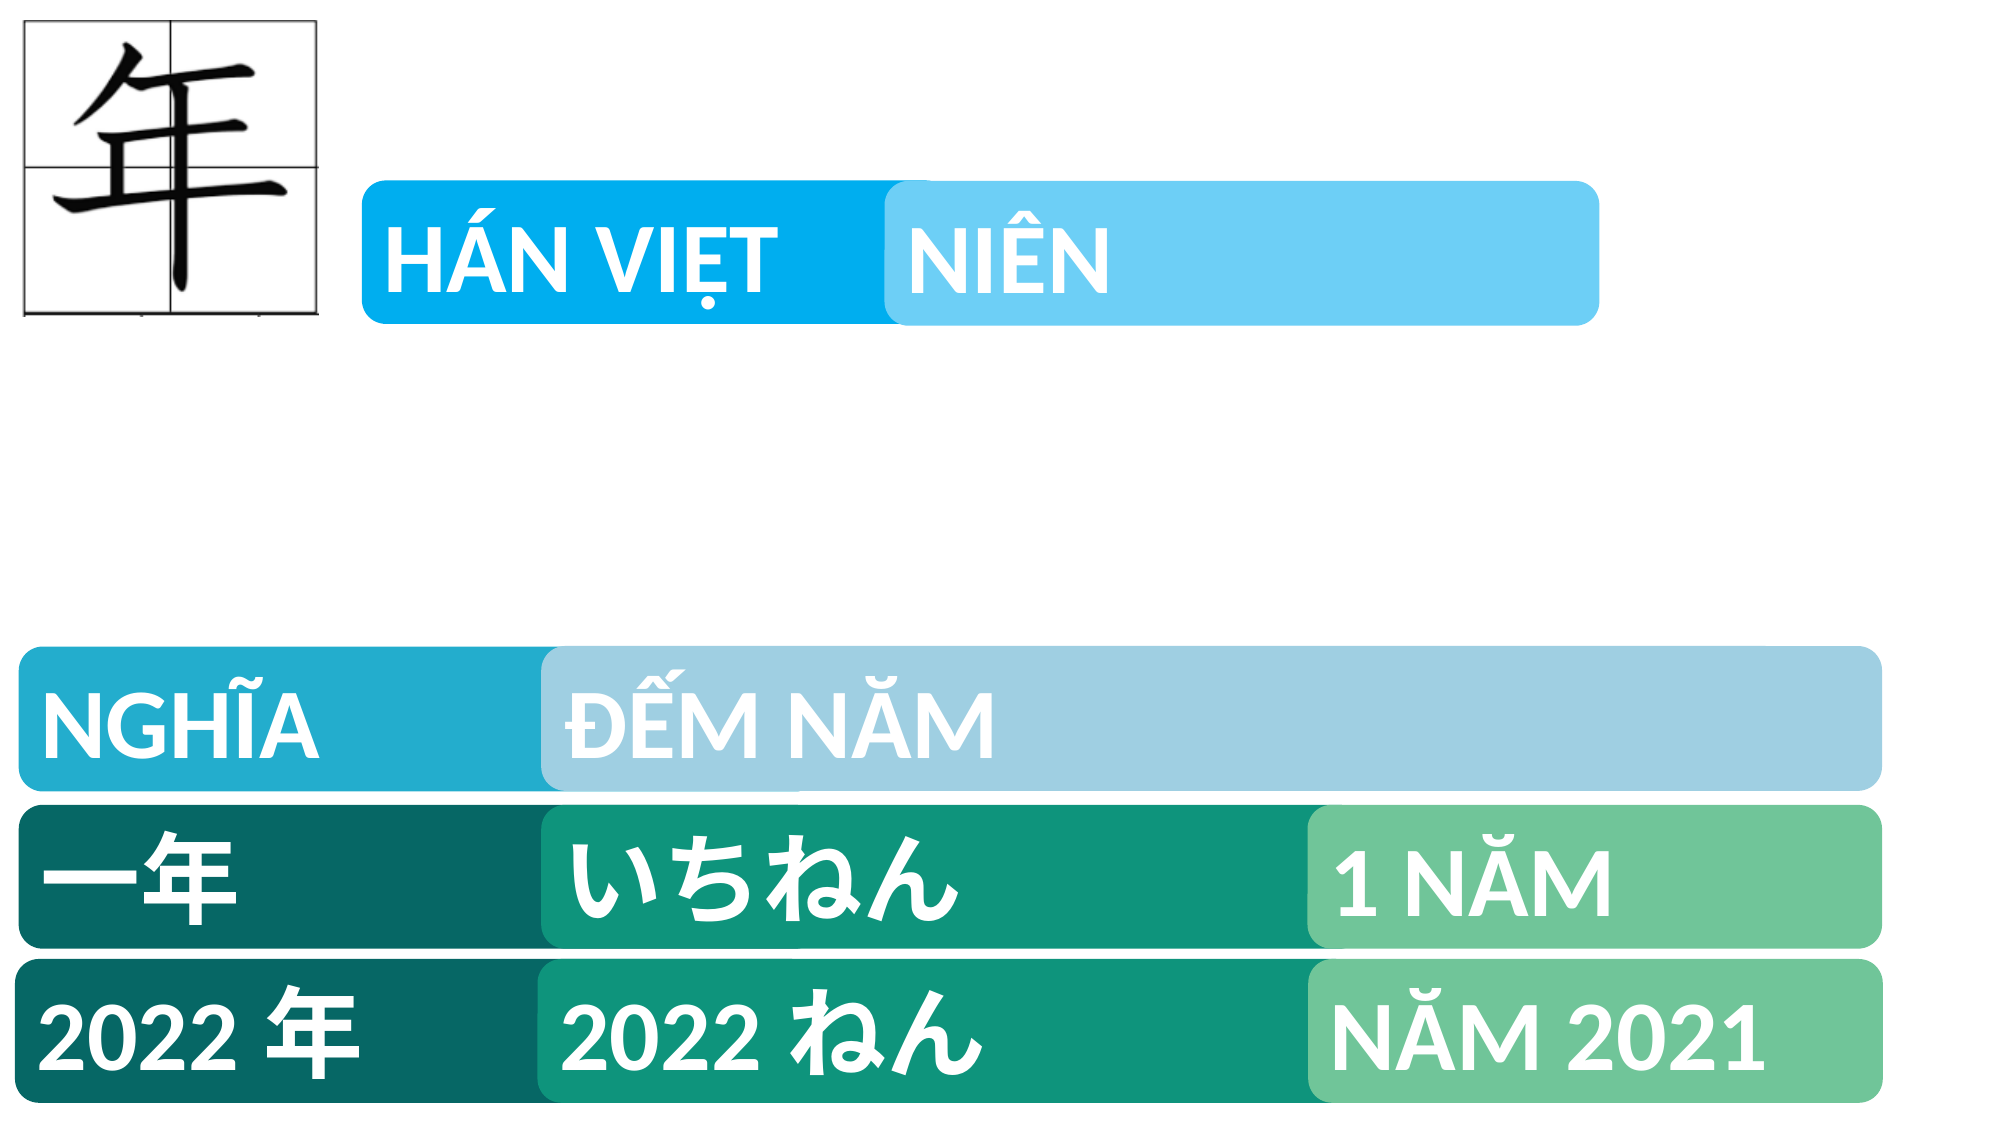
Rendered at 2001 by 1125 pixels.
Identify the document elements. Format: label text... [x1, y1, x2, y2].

text_box 2022年 [13, 957, 560, 1104]
text_box ĐẾM NĂM [540, 644, 1884, 792]
text_box HÁN VIỆT [360, 179, 905, 325]
text_box 1 NĂM [1306, 803, 1884, 950]
text_box いちねん [540, 803, 1328, 950]
text_box 一年 [17, 803, 561, 950]
text_box NĂM 2021 [1307, 957, 1884, 1104]
text_box NGHĨA [17, 645, 801, 793]
text_box 2022ねん [536, 957, 1330, 1104]
picture [21, 20, 319, 317]
text_box NIÊN [883, 179, 1601, 327]
